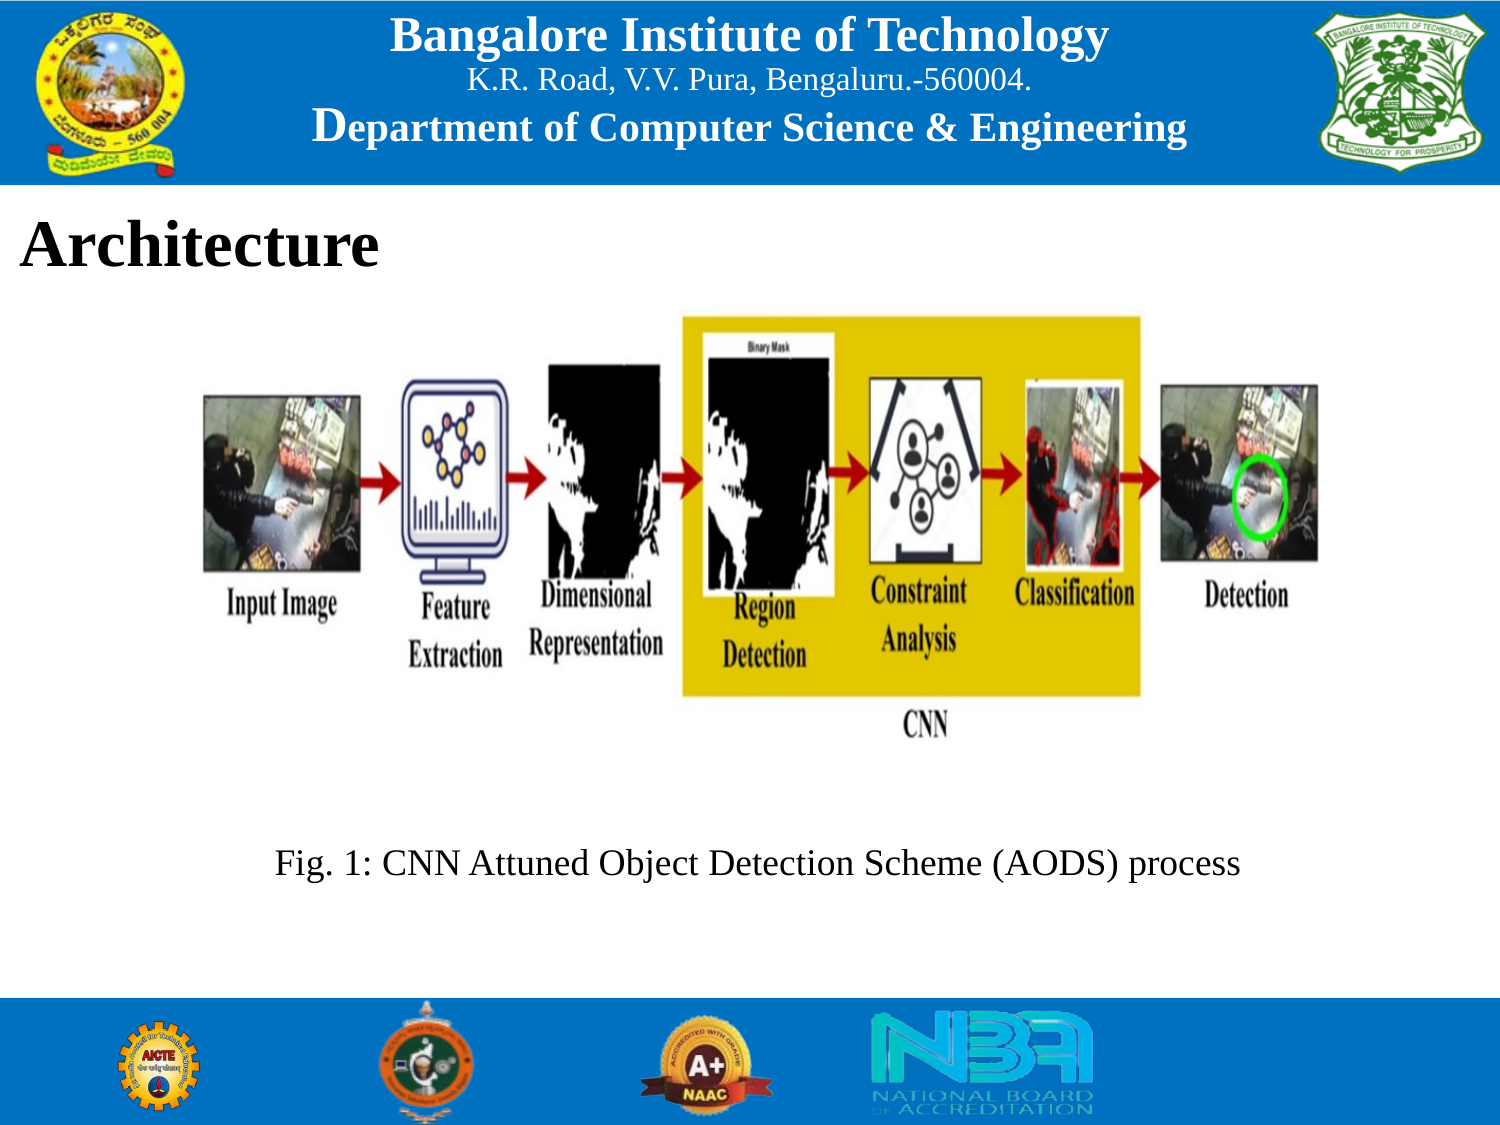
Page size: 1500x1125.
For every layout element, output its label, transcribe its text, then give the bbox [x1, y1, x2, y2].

picture [200, 309, 1322, 747]
title Architecture [0, 182, 589, 289]
text_box Fig. 1: CNN Attuned Object Detection Scheme (AODS) process [259, 830, 1457, 891]
picture [861, 1002, 1105, 1125]
picture [1310, 11, 1489, 175]
picture [294, 997, 567, 1125]
picture [24, 0, 203, 182]
picture [85, 1002, 232, 1125]
picture [626, 1002, 787, 1125]
